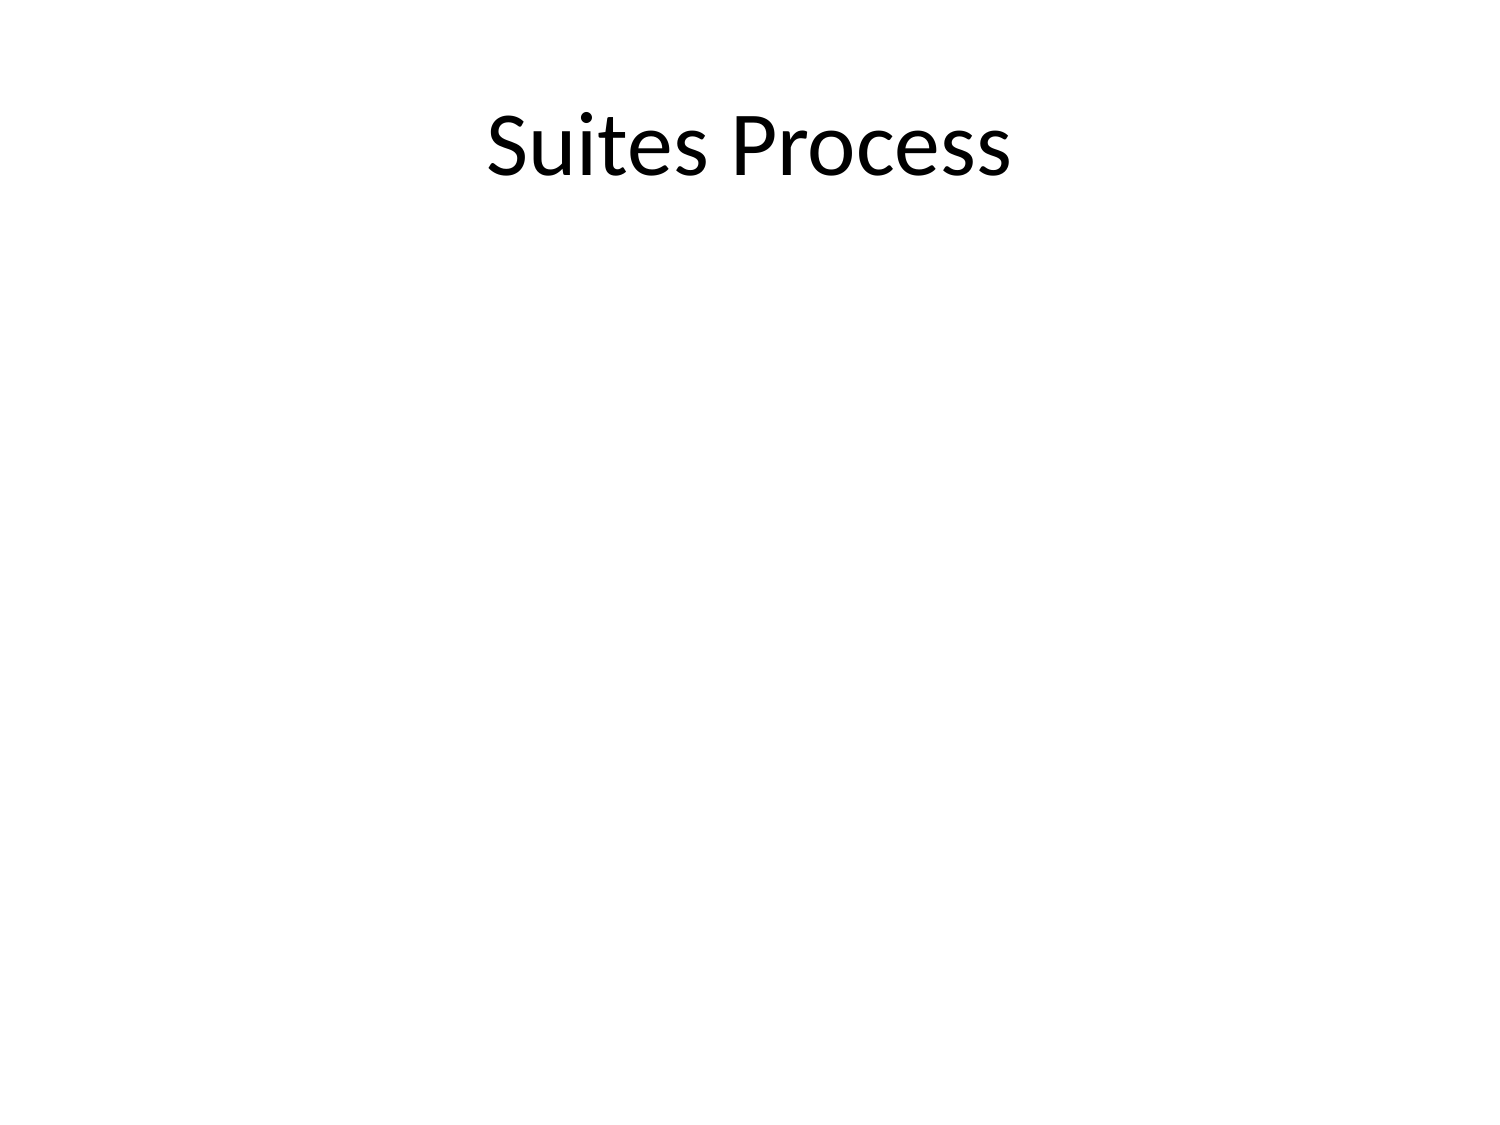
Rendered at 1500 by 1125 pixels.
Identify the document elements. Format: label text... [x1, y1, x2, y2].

title Suites Process [75, 45, 1425, 233]
